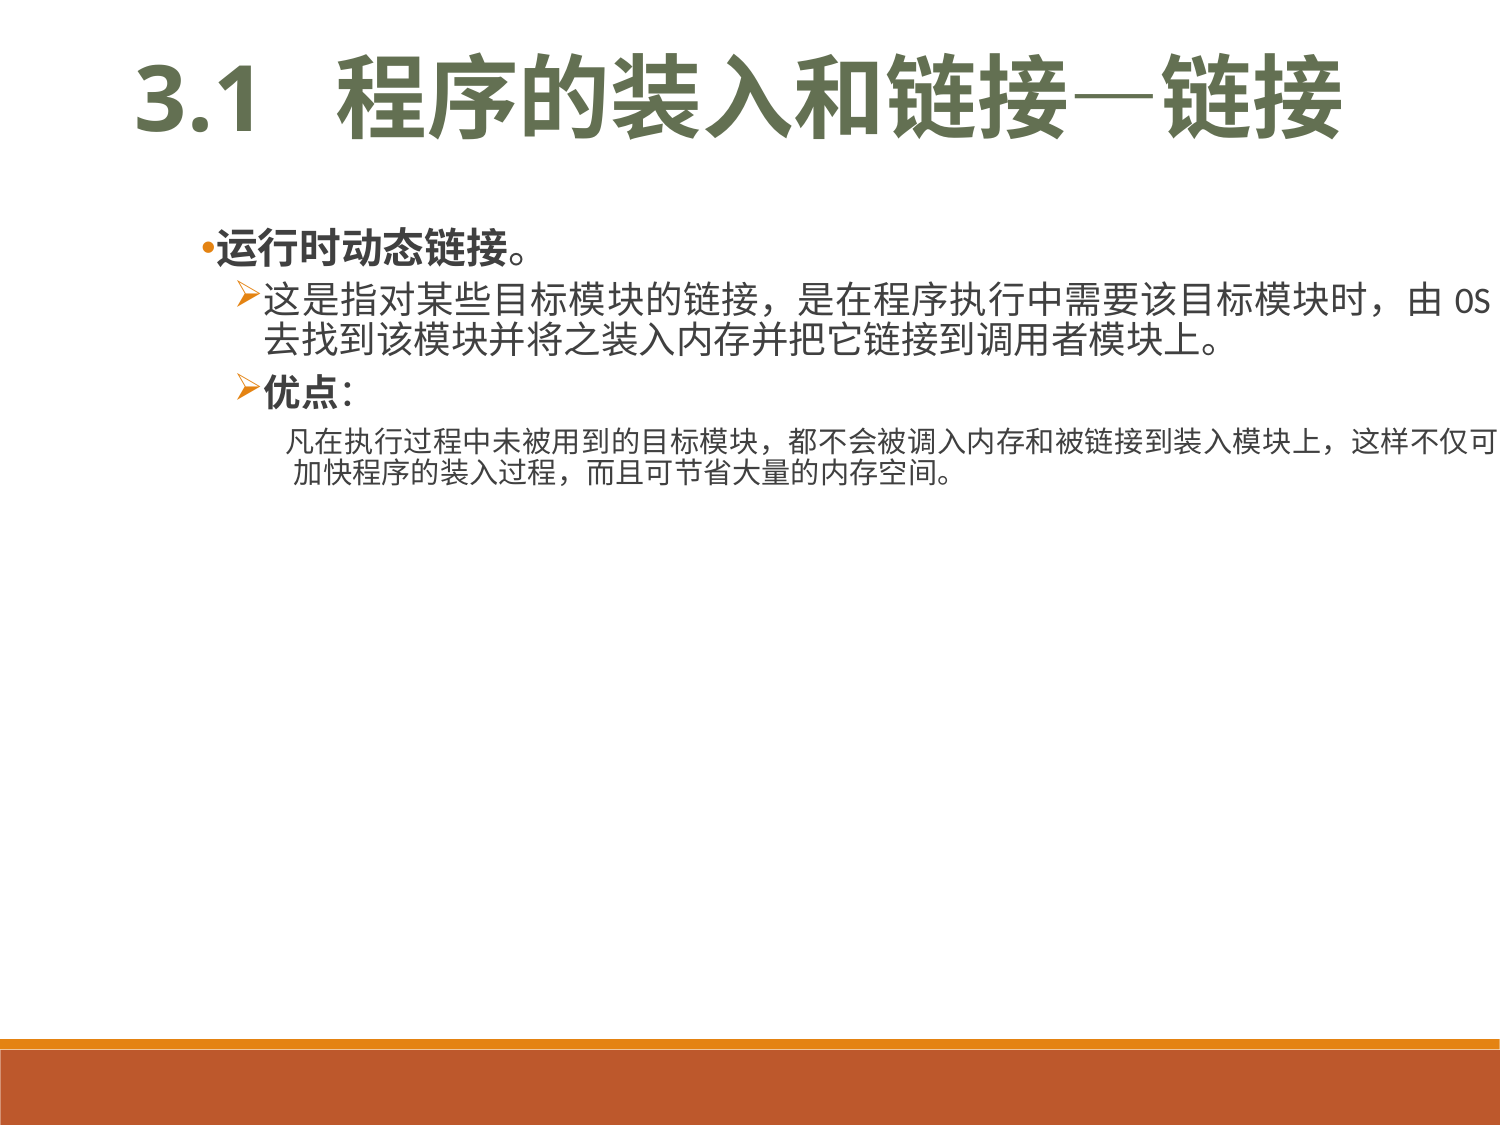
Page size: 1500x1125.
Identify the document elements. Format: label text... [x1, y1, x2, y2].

list 运行时动态链接。 这是指对某些目标模块的链接，是在程序执行中需要该目标模块时，由0S去找到该模块并将之装入内存并把它链接到调用者模块上。 优点： 凡在执行过程中未被用到的目标模块，都不会被调入内存和被链接到装入模块上，这样不仅可加快程序的装入过程，而且可节省大量的内存空间。 [201, 219, 1500, 929]
text_box 3.1 程序的装入和链接—链接 [112, 7, 1388, 183]
